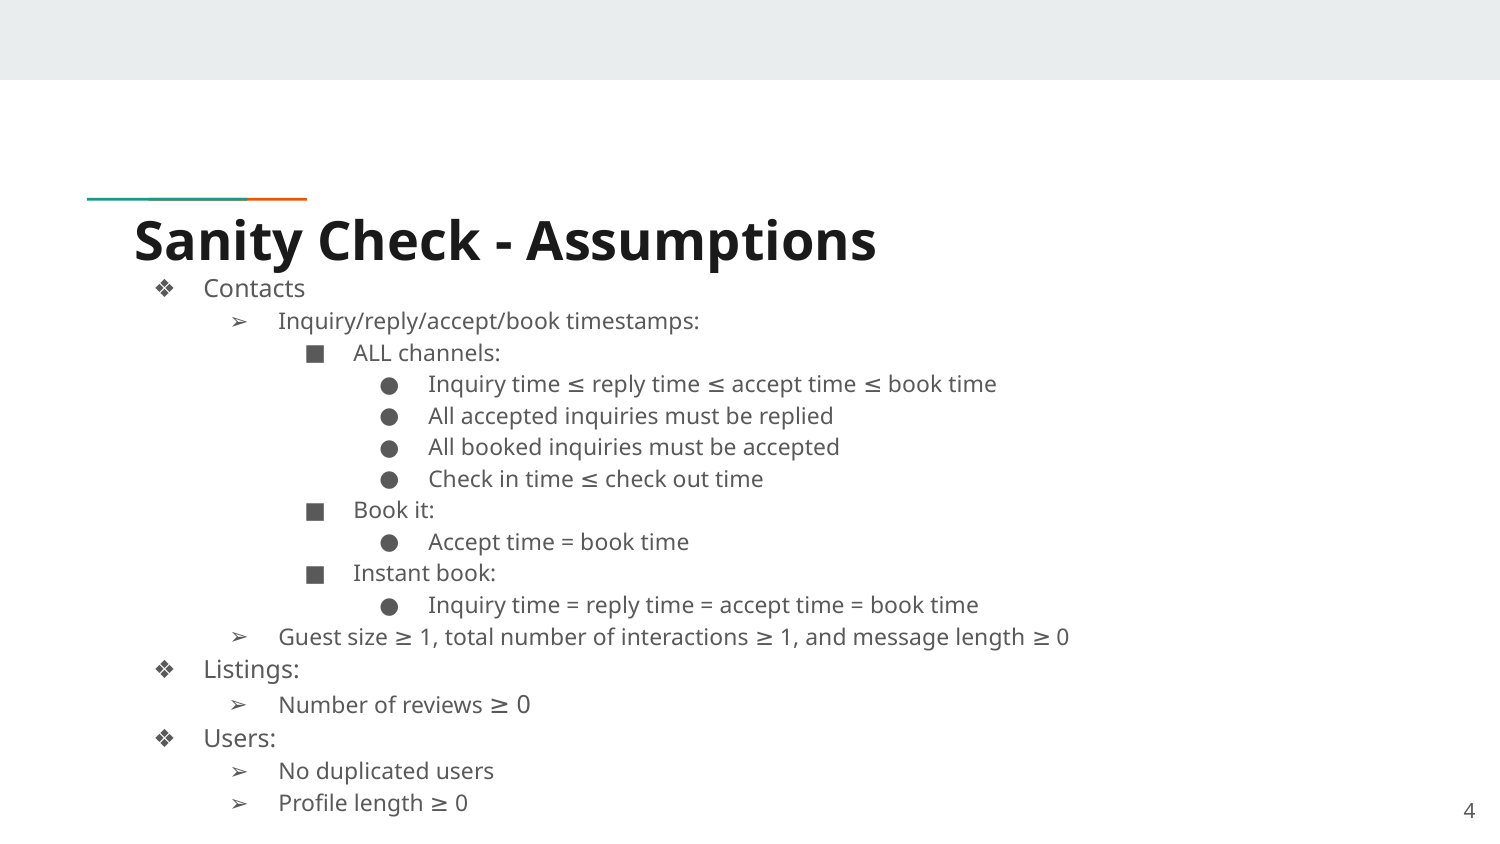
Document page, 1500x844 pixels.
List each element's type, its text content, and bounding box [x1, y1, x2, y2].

slide_number ‹#› [1400, 779, 1491, 844]
title Sanity Check - Assumptions [119, 190, 1381, 279]
list Contacts Inquiry/reply/accept/book timestamps: ALL channels: Inquiry time ≤ reply time ≤ accept time ≤ book time All accepted inquiries must be replied All booked inquiries must be accepted Check in time ≤ check out time Book it: Accept time = book time Instant book: Inquiry time = reply time = accept time = book time Guest size ≥ 1, total number of interactions ≥ 1, and message length ≥ 0 Listings: Number of reviews ≥ 0 Users: No duplicated users Profile length ≥ 0 [113, 253, 1187, 625]
